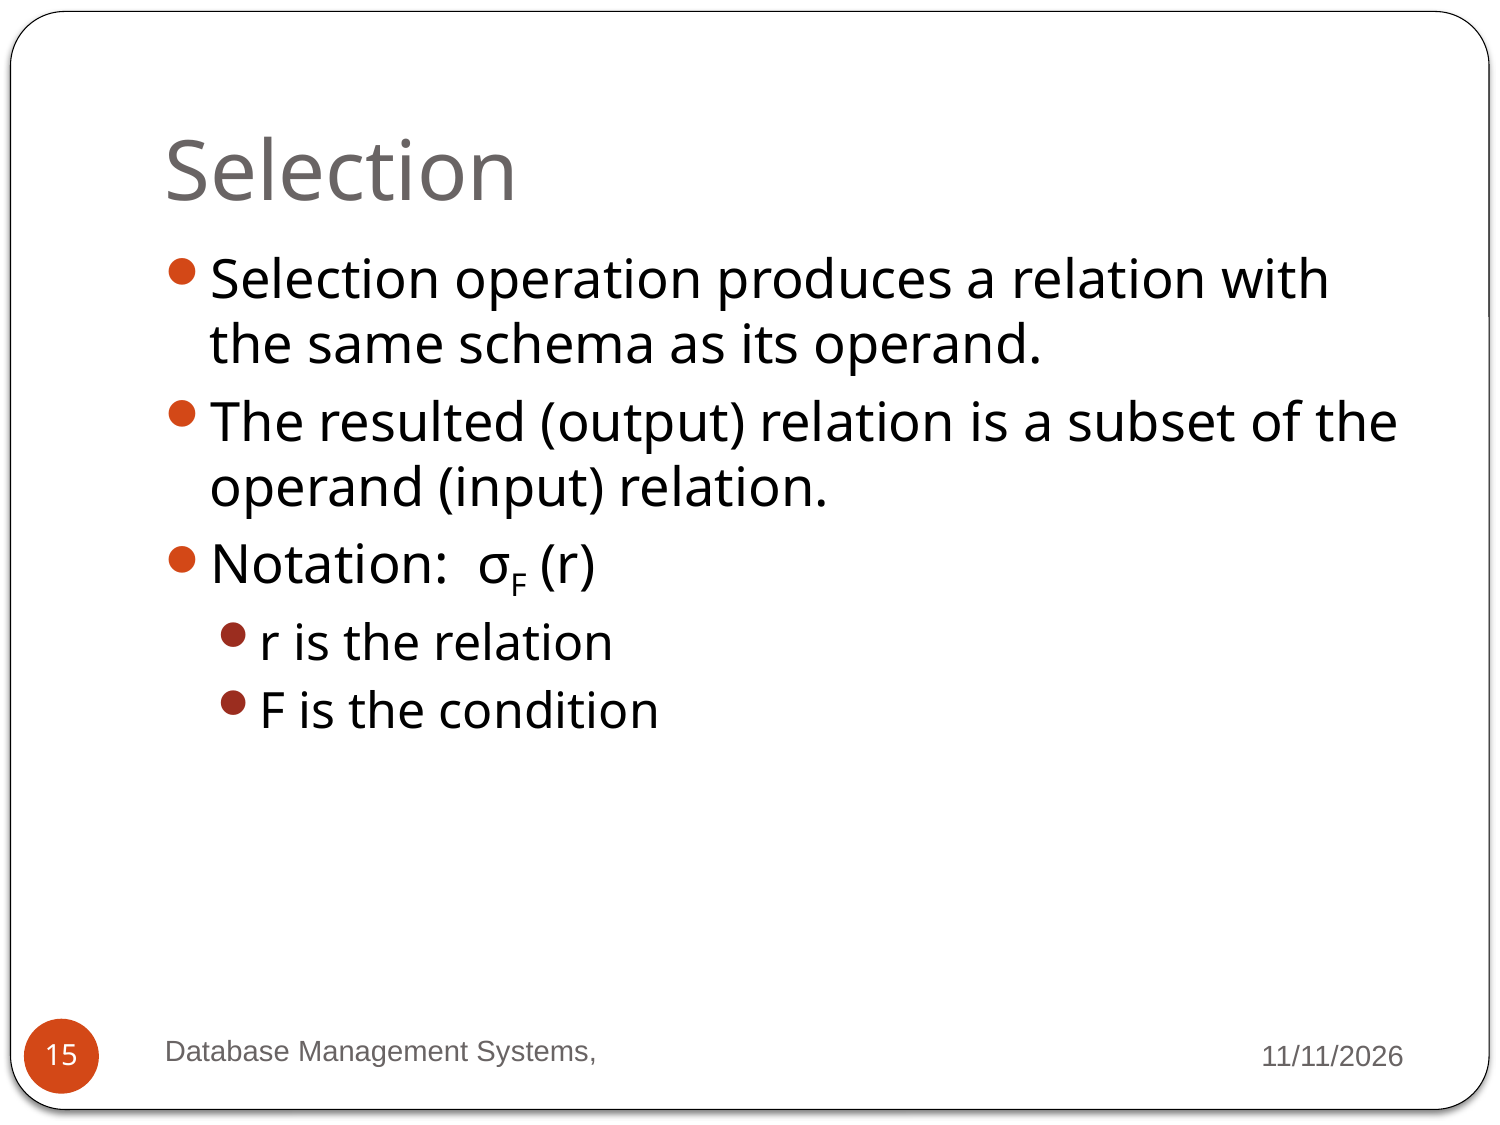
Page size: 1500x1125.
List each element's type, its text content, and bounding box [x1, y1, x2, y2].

list Selection operation produces a relation with the same schema as its operand. The resulted (output) relation is a subset of the operand (input) relation. Notation: σF (r) r is the relation F is the condition [150, 237, 1425, 988]
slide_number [1012, 1015, 1419, 1094]
slide_number 15 [23, 1018, 99, 1094]
footer Database Management Systems, [150, 1012, 800, 1088]
title Selection [150, 45, 1425, 233]
